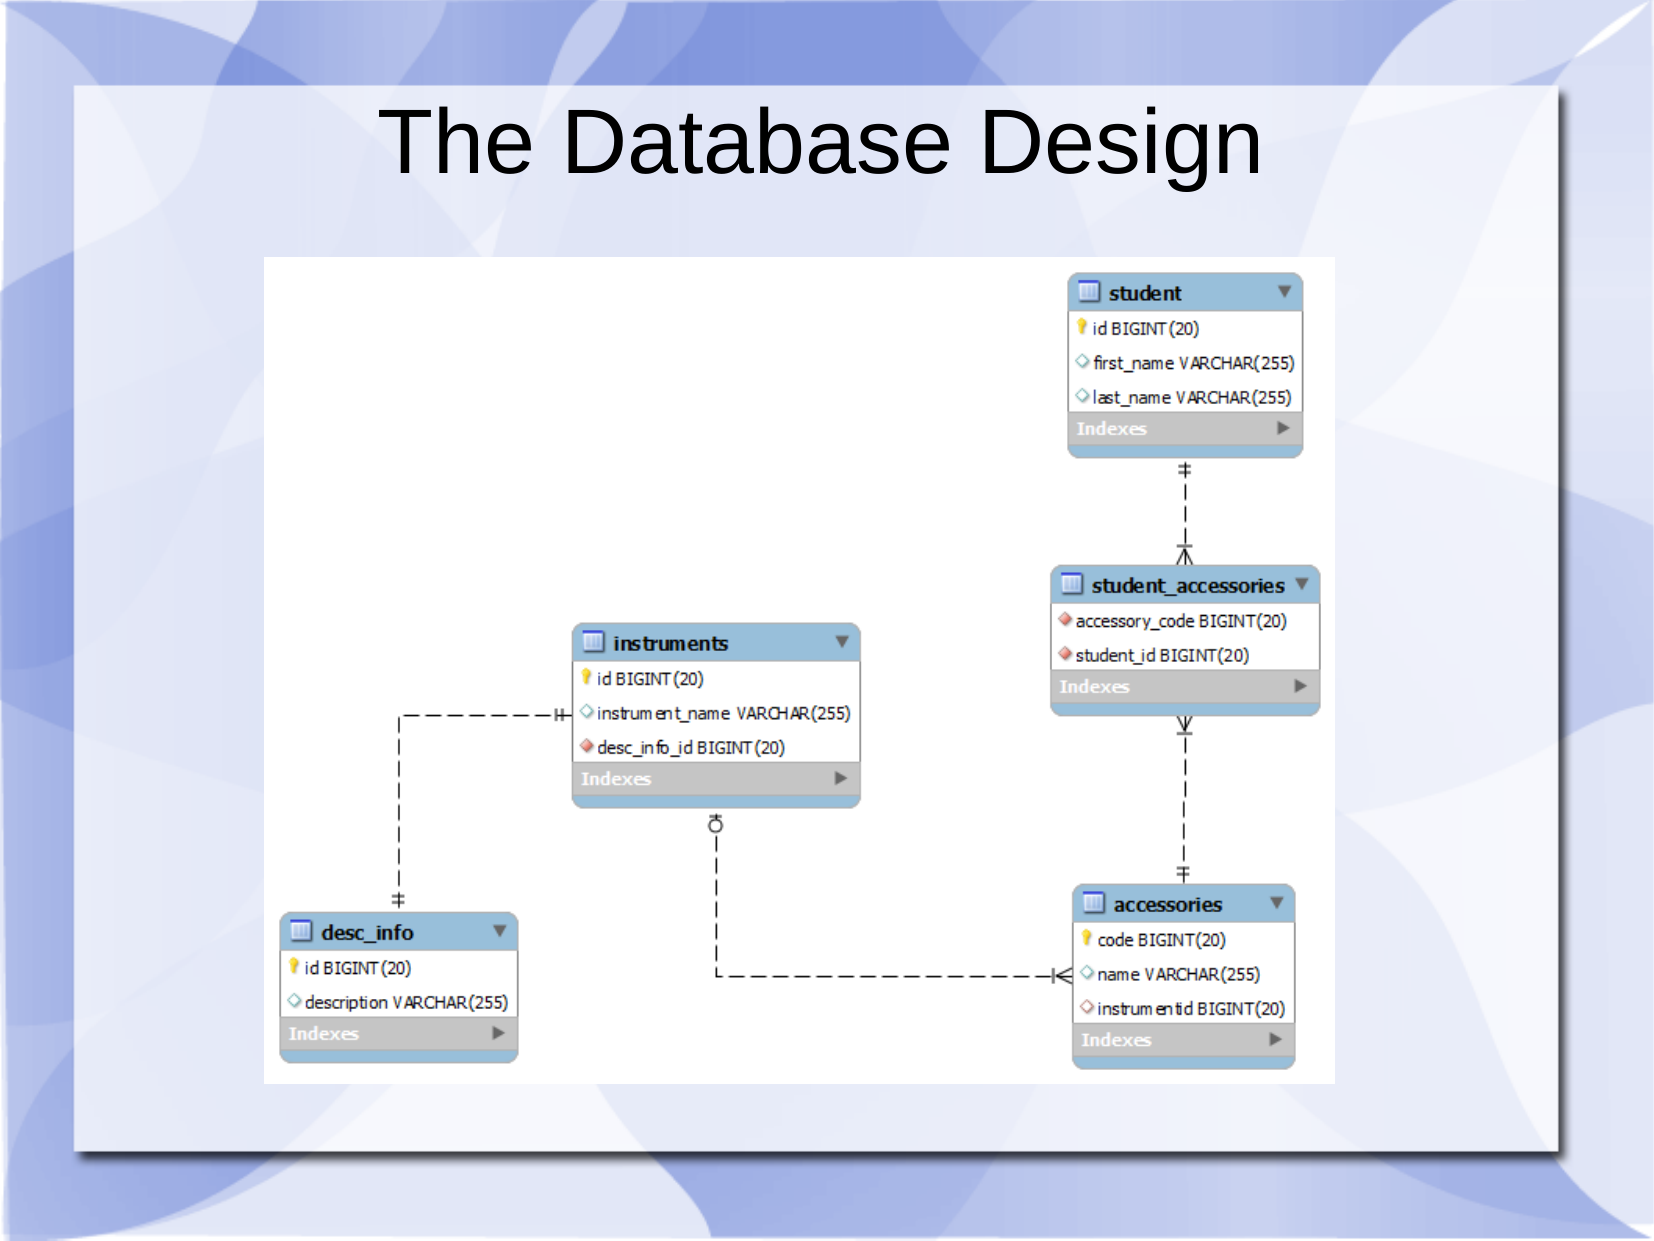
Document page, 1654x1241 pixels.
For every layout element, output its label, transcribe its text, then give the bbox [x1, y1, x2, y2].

picture [0, 0, 1654, 1241]
title The Database Design [82, 90, 1536, 298]
